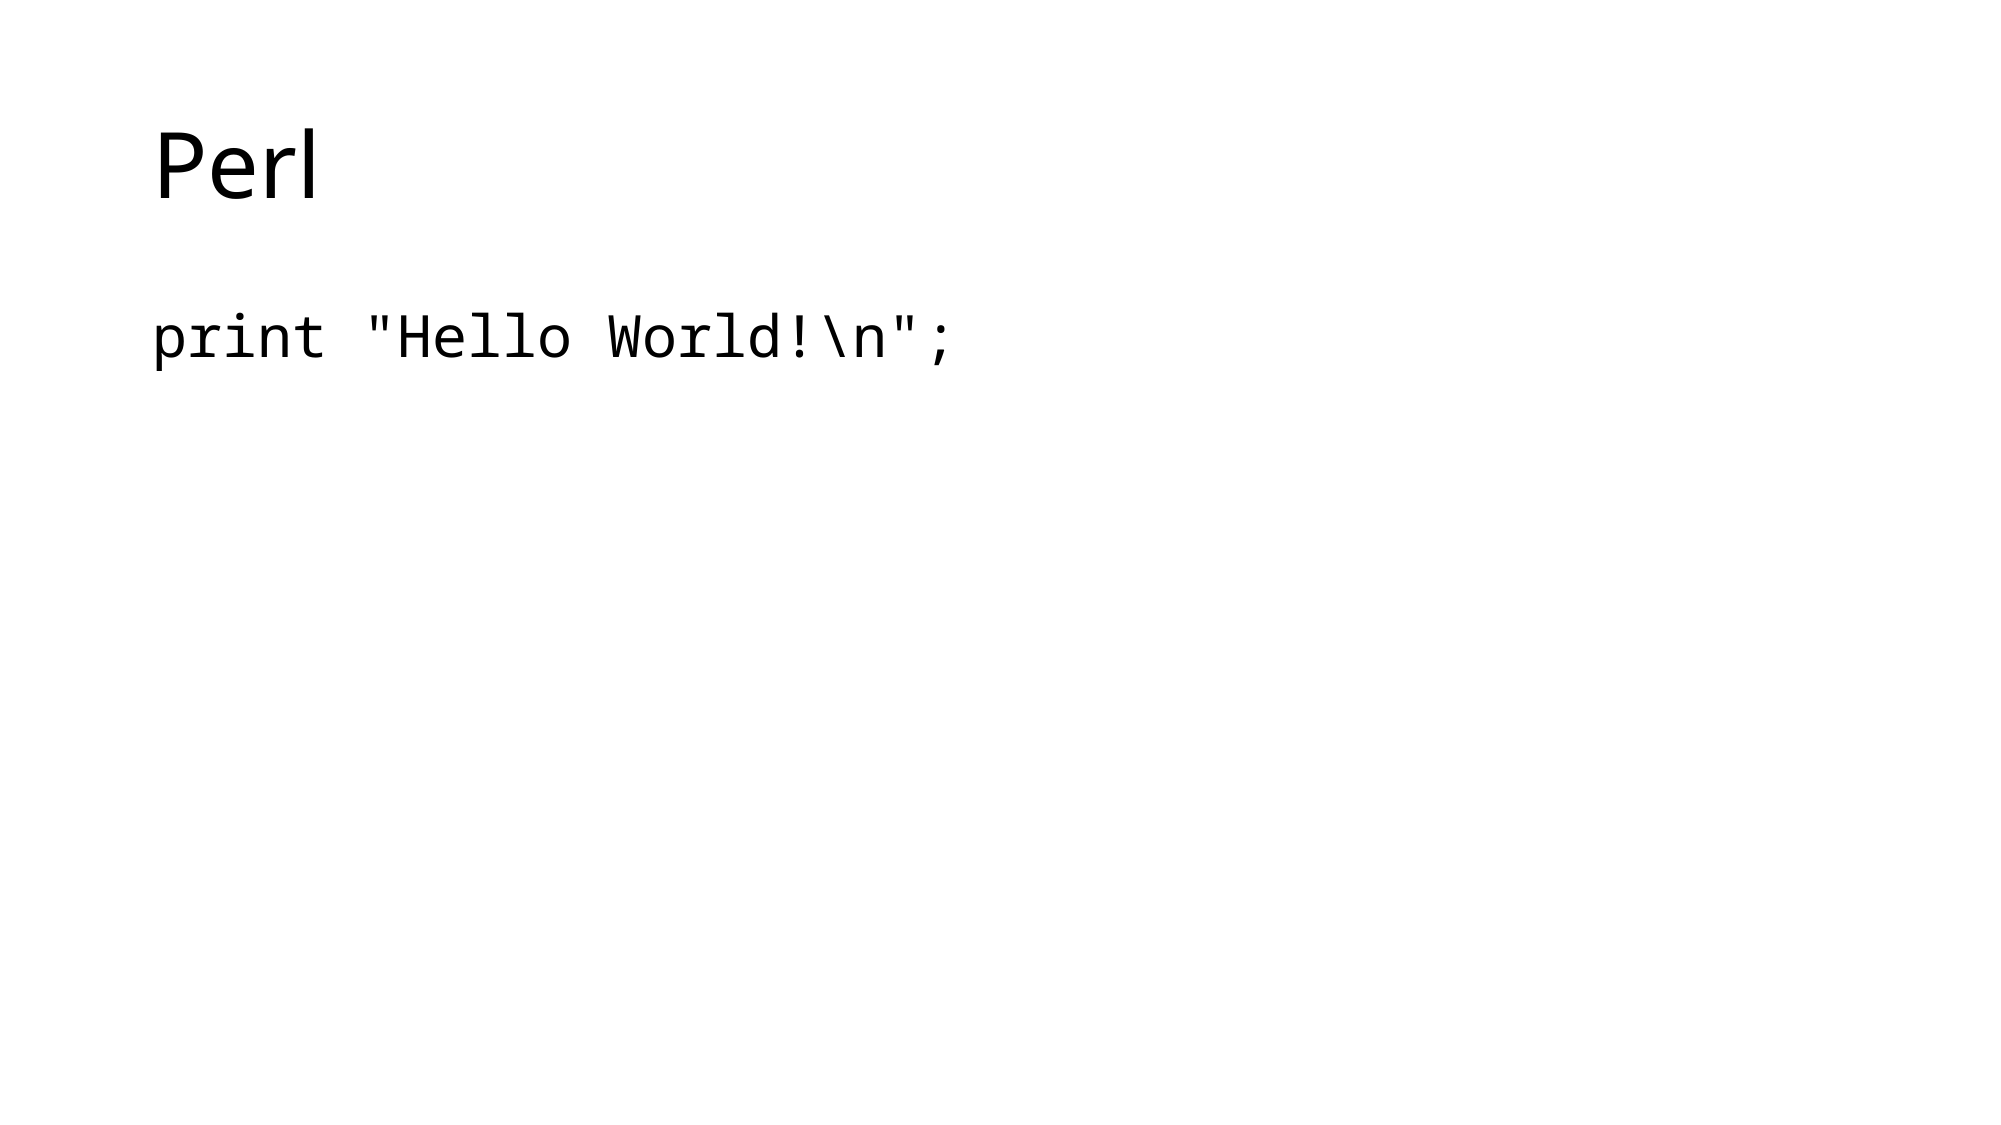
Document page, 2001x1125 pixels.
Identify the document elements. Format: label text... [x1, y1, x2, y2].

list print "Hello World!\n"; [137, 299, 1863, 1014]
title Perl [137, 59, 1863, 278]
